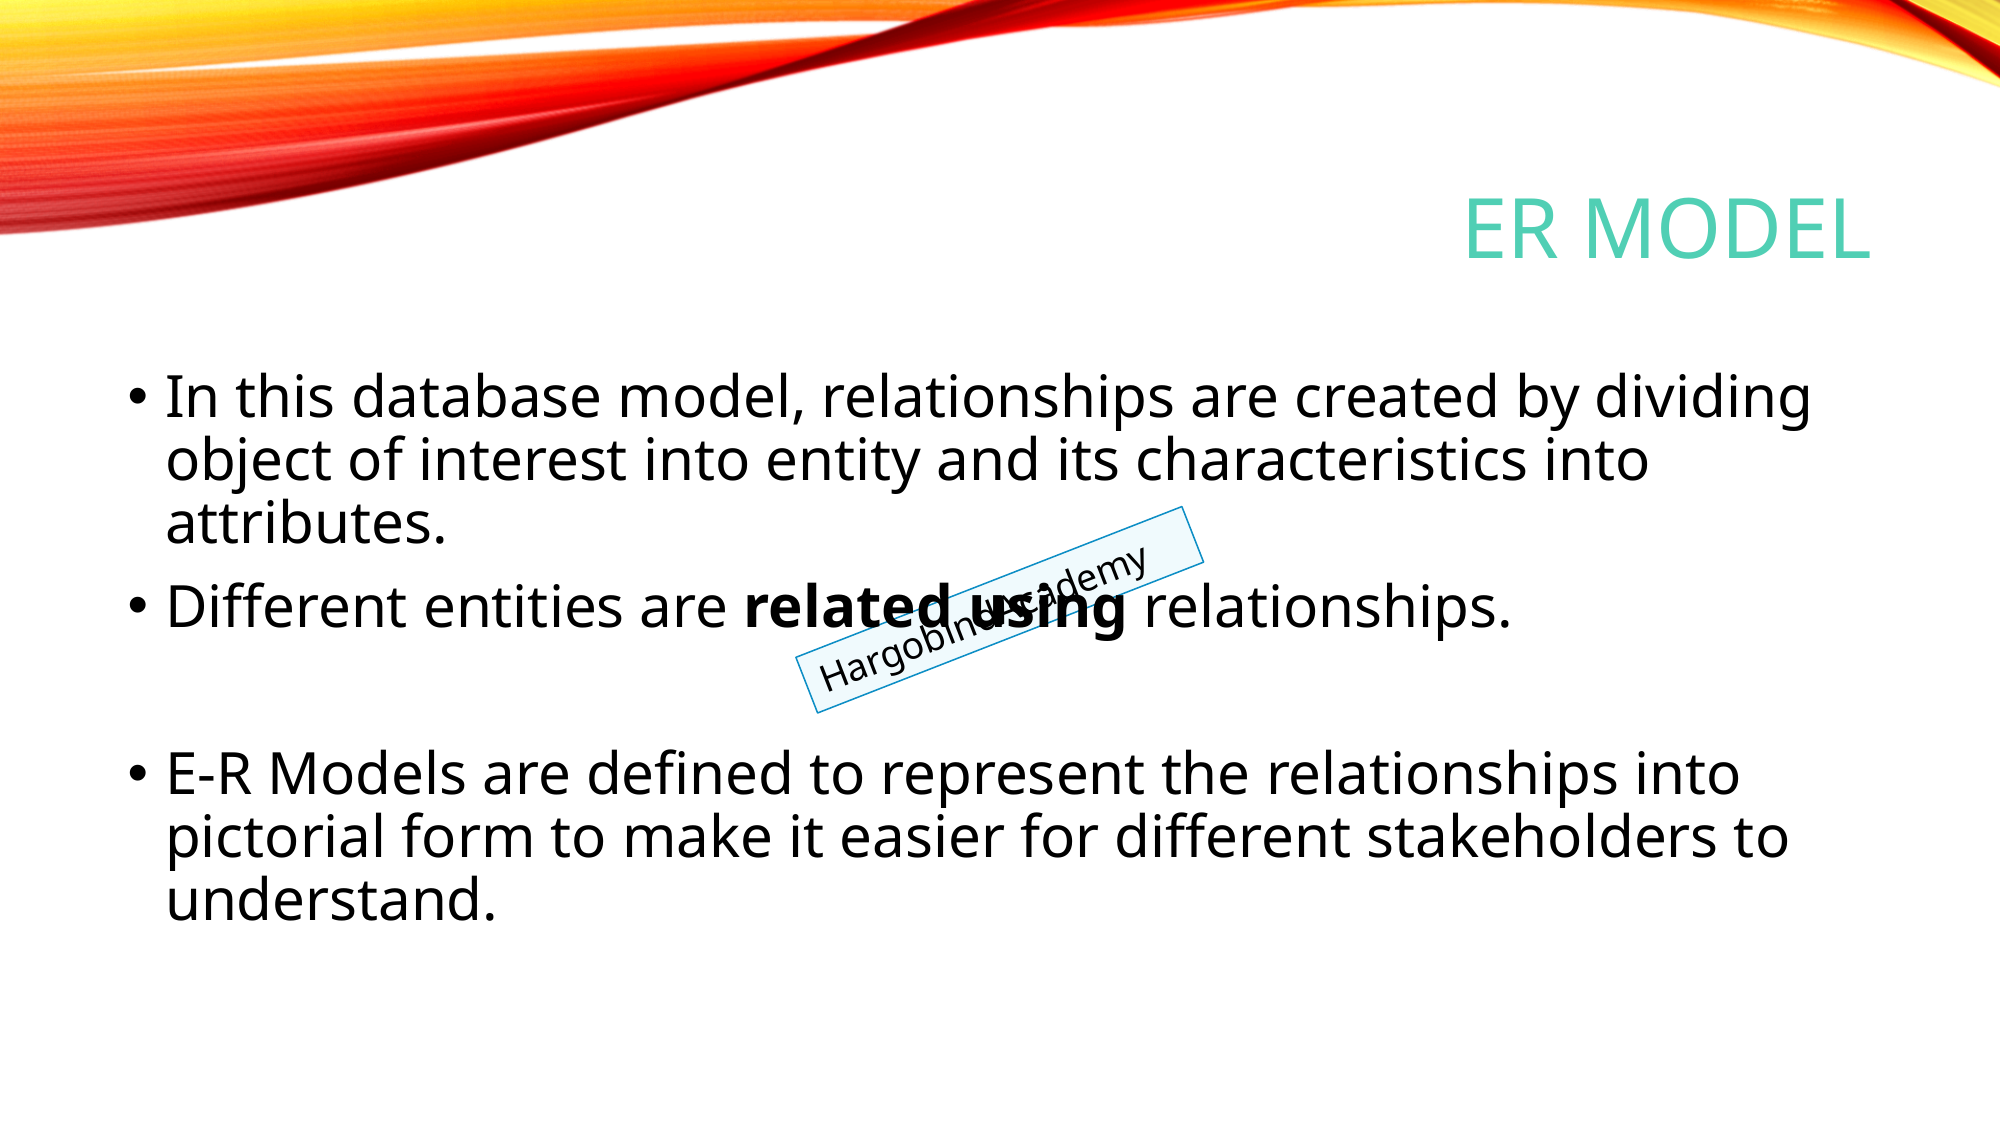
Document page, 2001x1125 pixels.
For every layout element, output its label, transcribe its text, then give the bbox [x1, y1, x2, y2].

title ER model [474, 125, 1888, 338]
picture [0, 0, 2000, 237]
list In this database model, relationships are created by dividing object of interest into entity and its characteristics into attributes. Different entities are related using relationships. E-R Models are defined to represent the relationships into pictorial form to make it easier for different stakeholders to understand. [112, 360, 1888, 1021]
